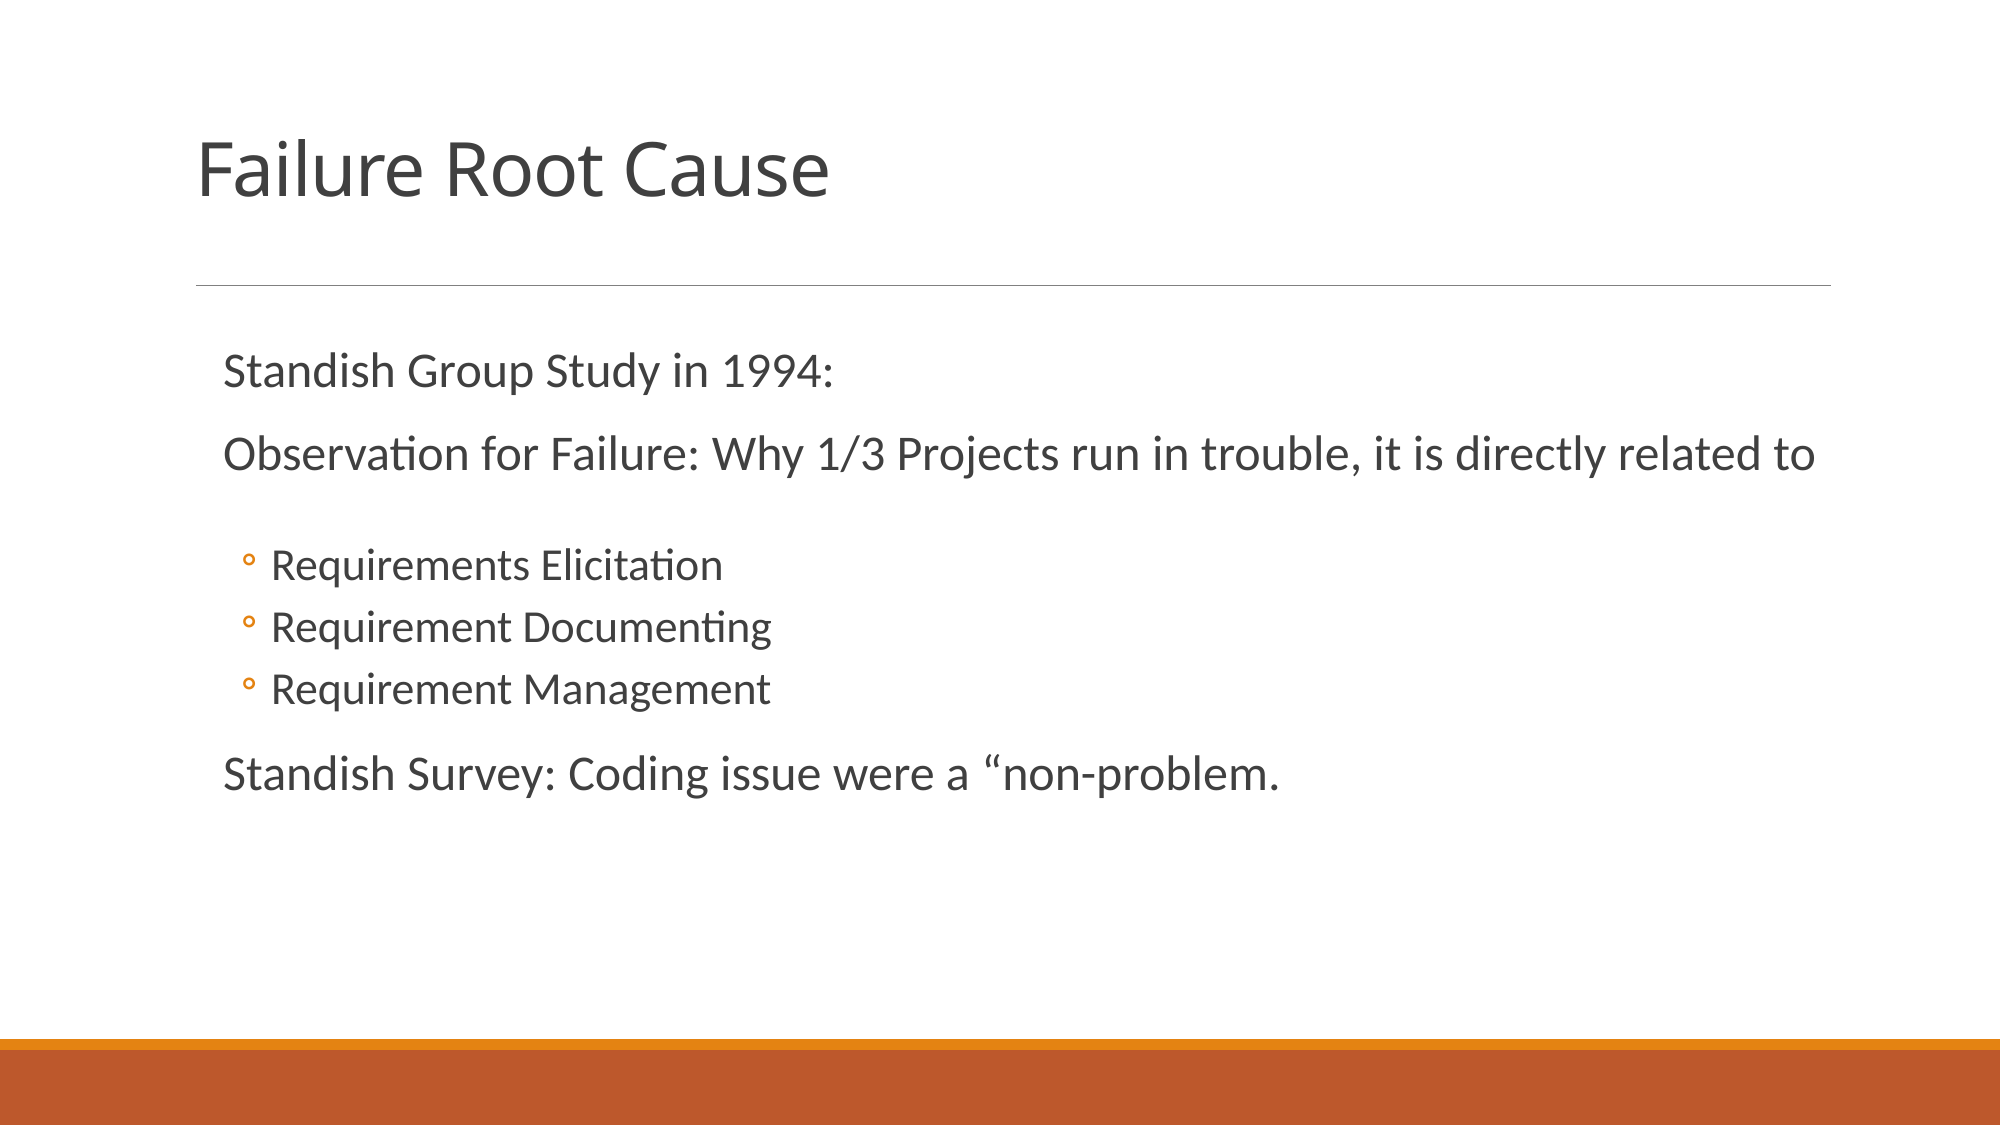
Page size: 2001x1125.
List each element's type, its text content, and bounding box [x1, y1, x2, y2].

title Failure Root Cause [180, 102, 1790, 220]
list Standish Group Study in 1994: Observation for Failure: Why 1/3 Projects run in trouble, it is directly related to Requirements Elicitation Requirement Documenting Requirement Management Standish Survey: Coding issue were a “non-problem. [208, 336, 1830, 912]
